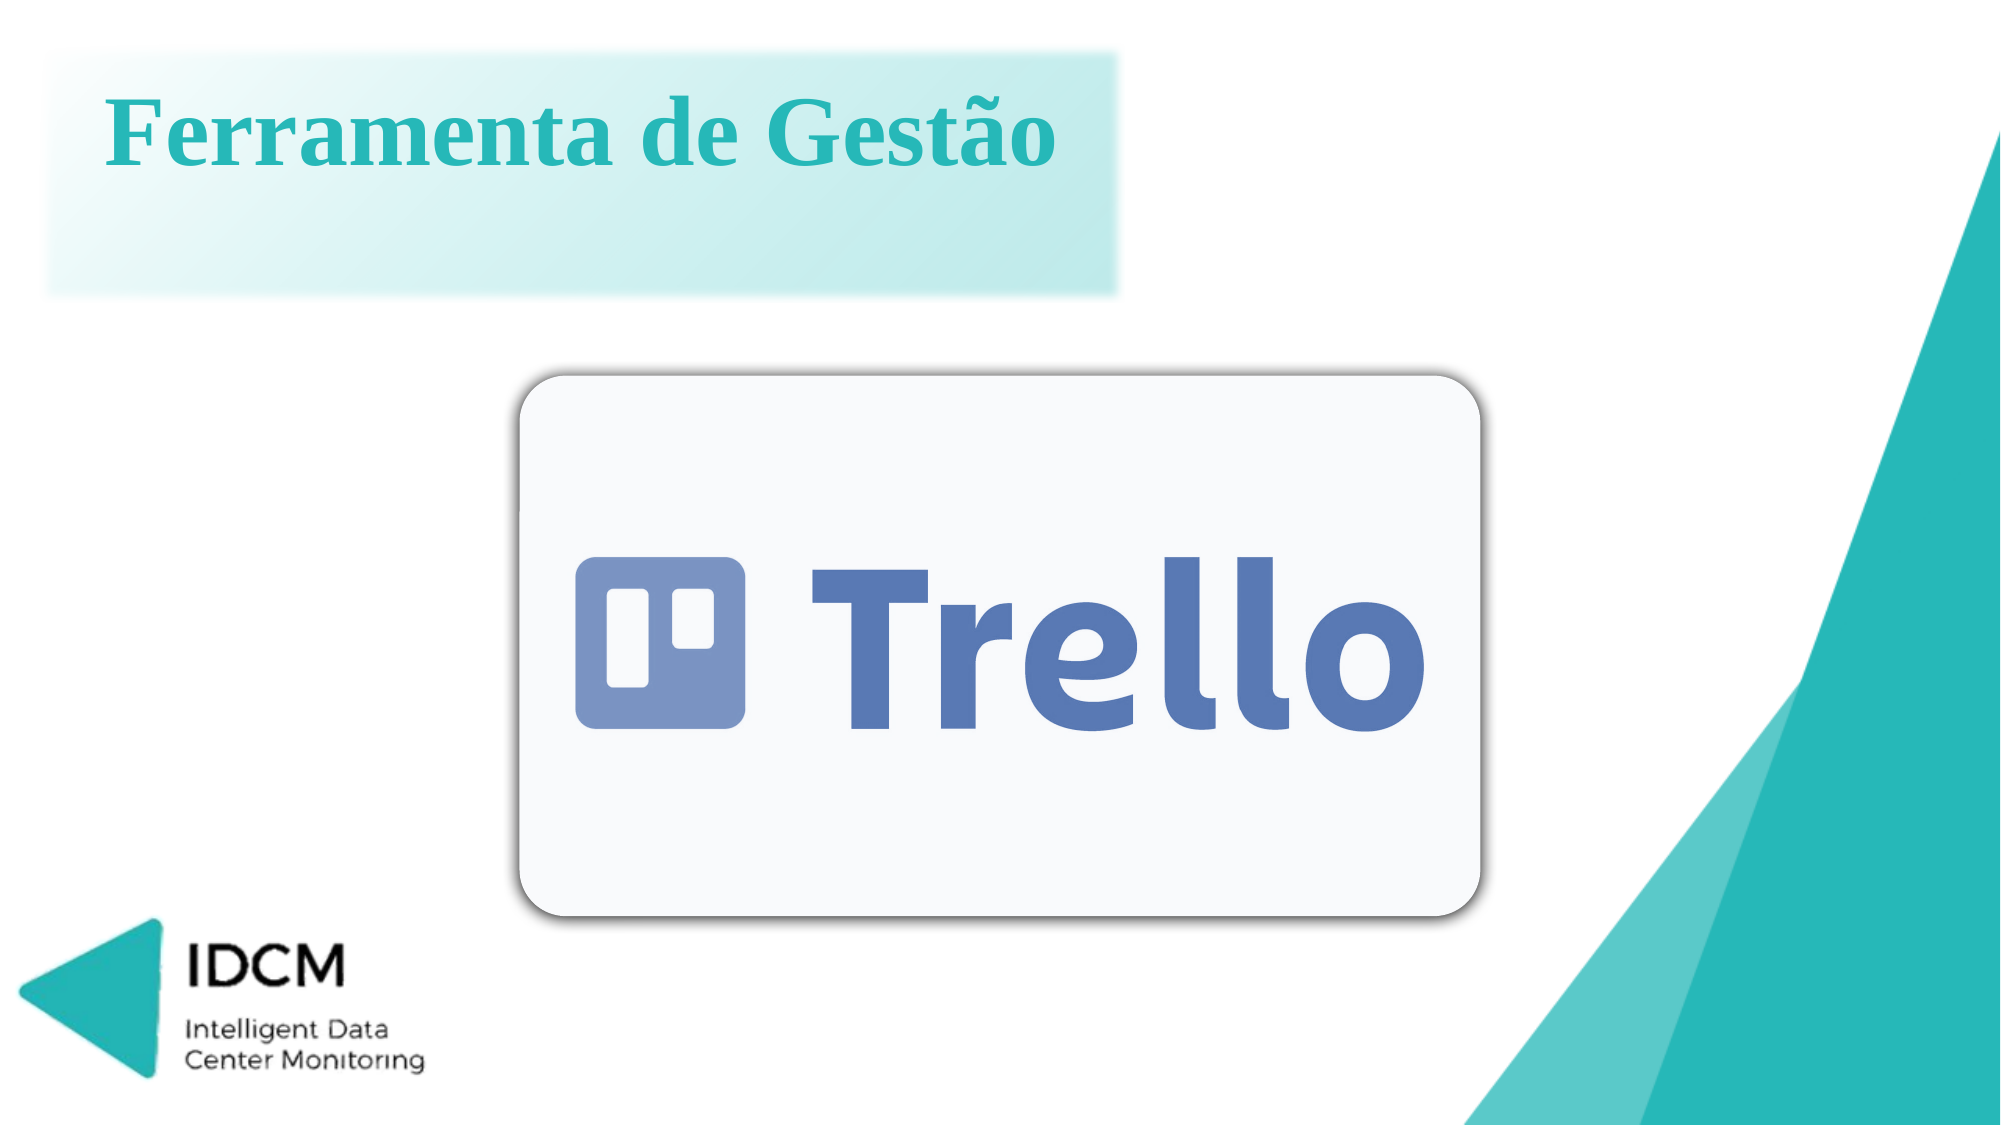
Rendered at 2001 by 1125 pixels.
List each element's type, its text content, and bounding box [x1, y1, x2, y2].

text_box Ferramenta de Gestão [53, 58, 1114, 291]
picture [0, 0, 2001, 1125]
